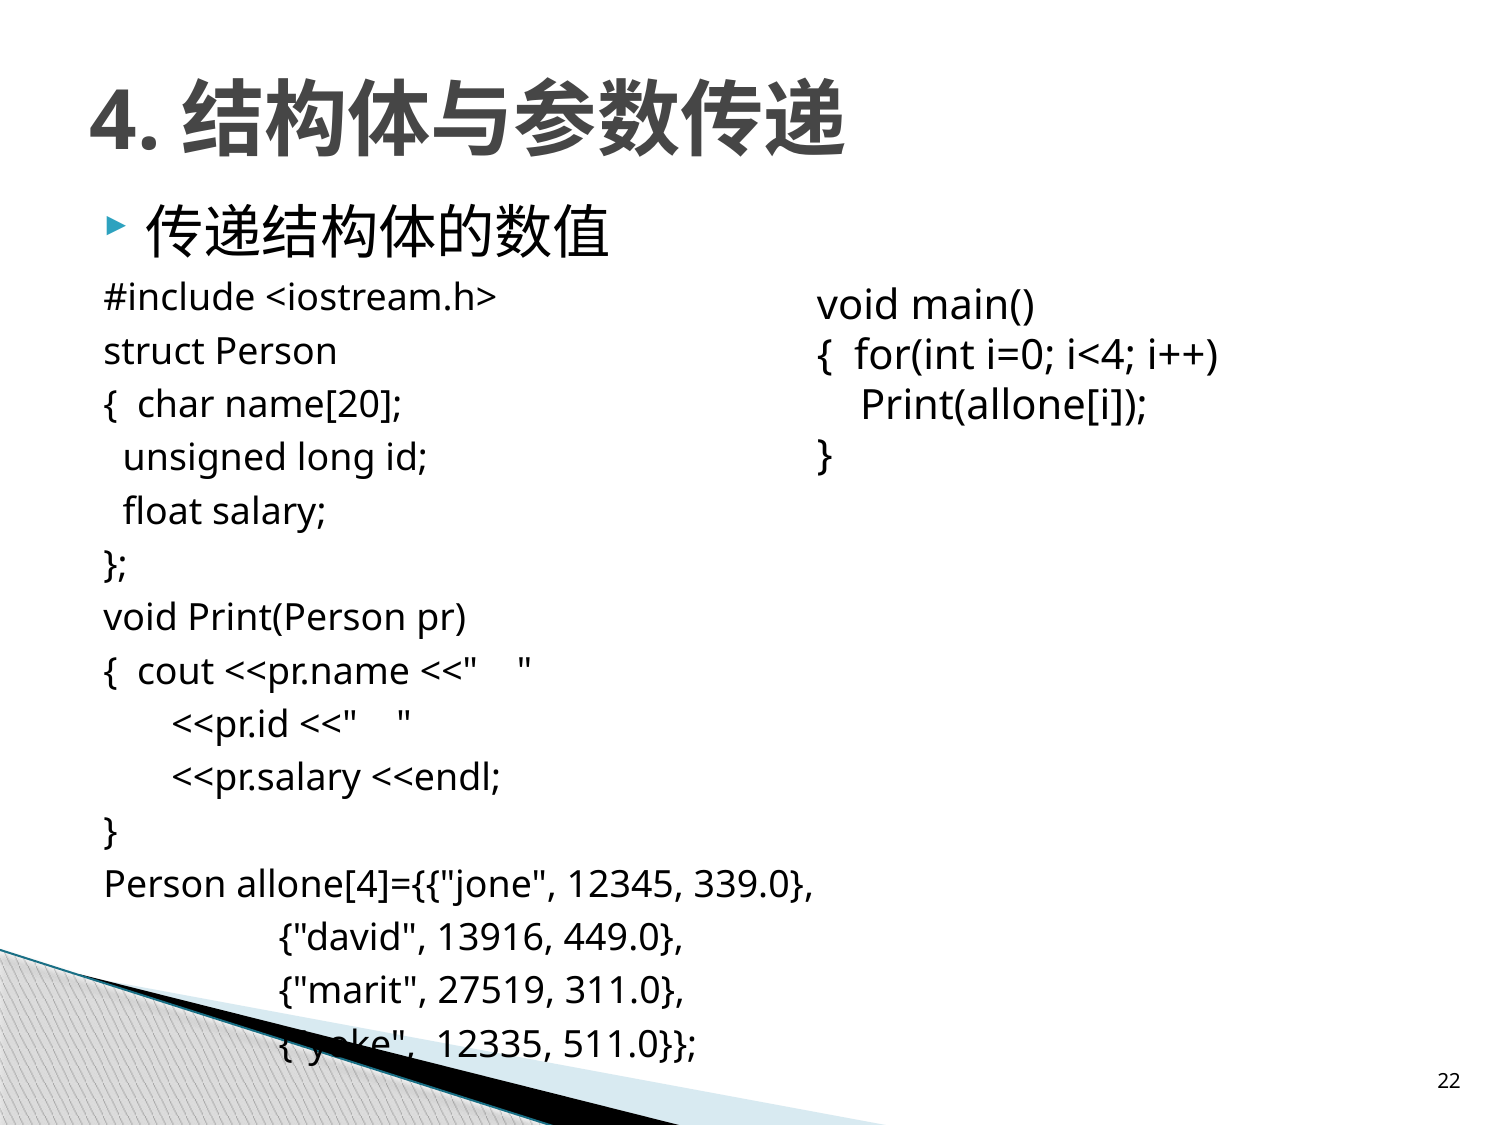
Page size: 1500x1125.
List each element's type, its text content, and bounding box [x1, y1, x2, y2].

list 传递结构体的数值 #include <iostream.h> struct Person { char name[20]; unsigned long id; float salary; }; void Print(Person pr) { cout <<pr.name <<" " <<pr.id <<" " <<pr.salary <<endl; } Person allone[4]={{"jone", 12345, 339.0}, {"david", 13916, 449.0}, {"marit", 27519, 311.0}, {"yoke", 12335, 511.0}}; [70, 187, 880, 1020]
footer 22 [1089, 1042, 1476, 1103]
title 4.结构体与参数传递 [75, 45, 1425, 188]
text_box void main() { for(int i=0; i<4; i++) Print(allone[i]); } [802, 270, 1365, 546]
